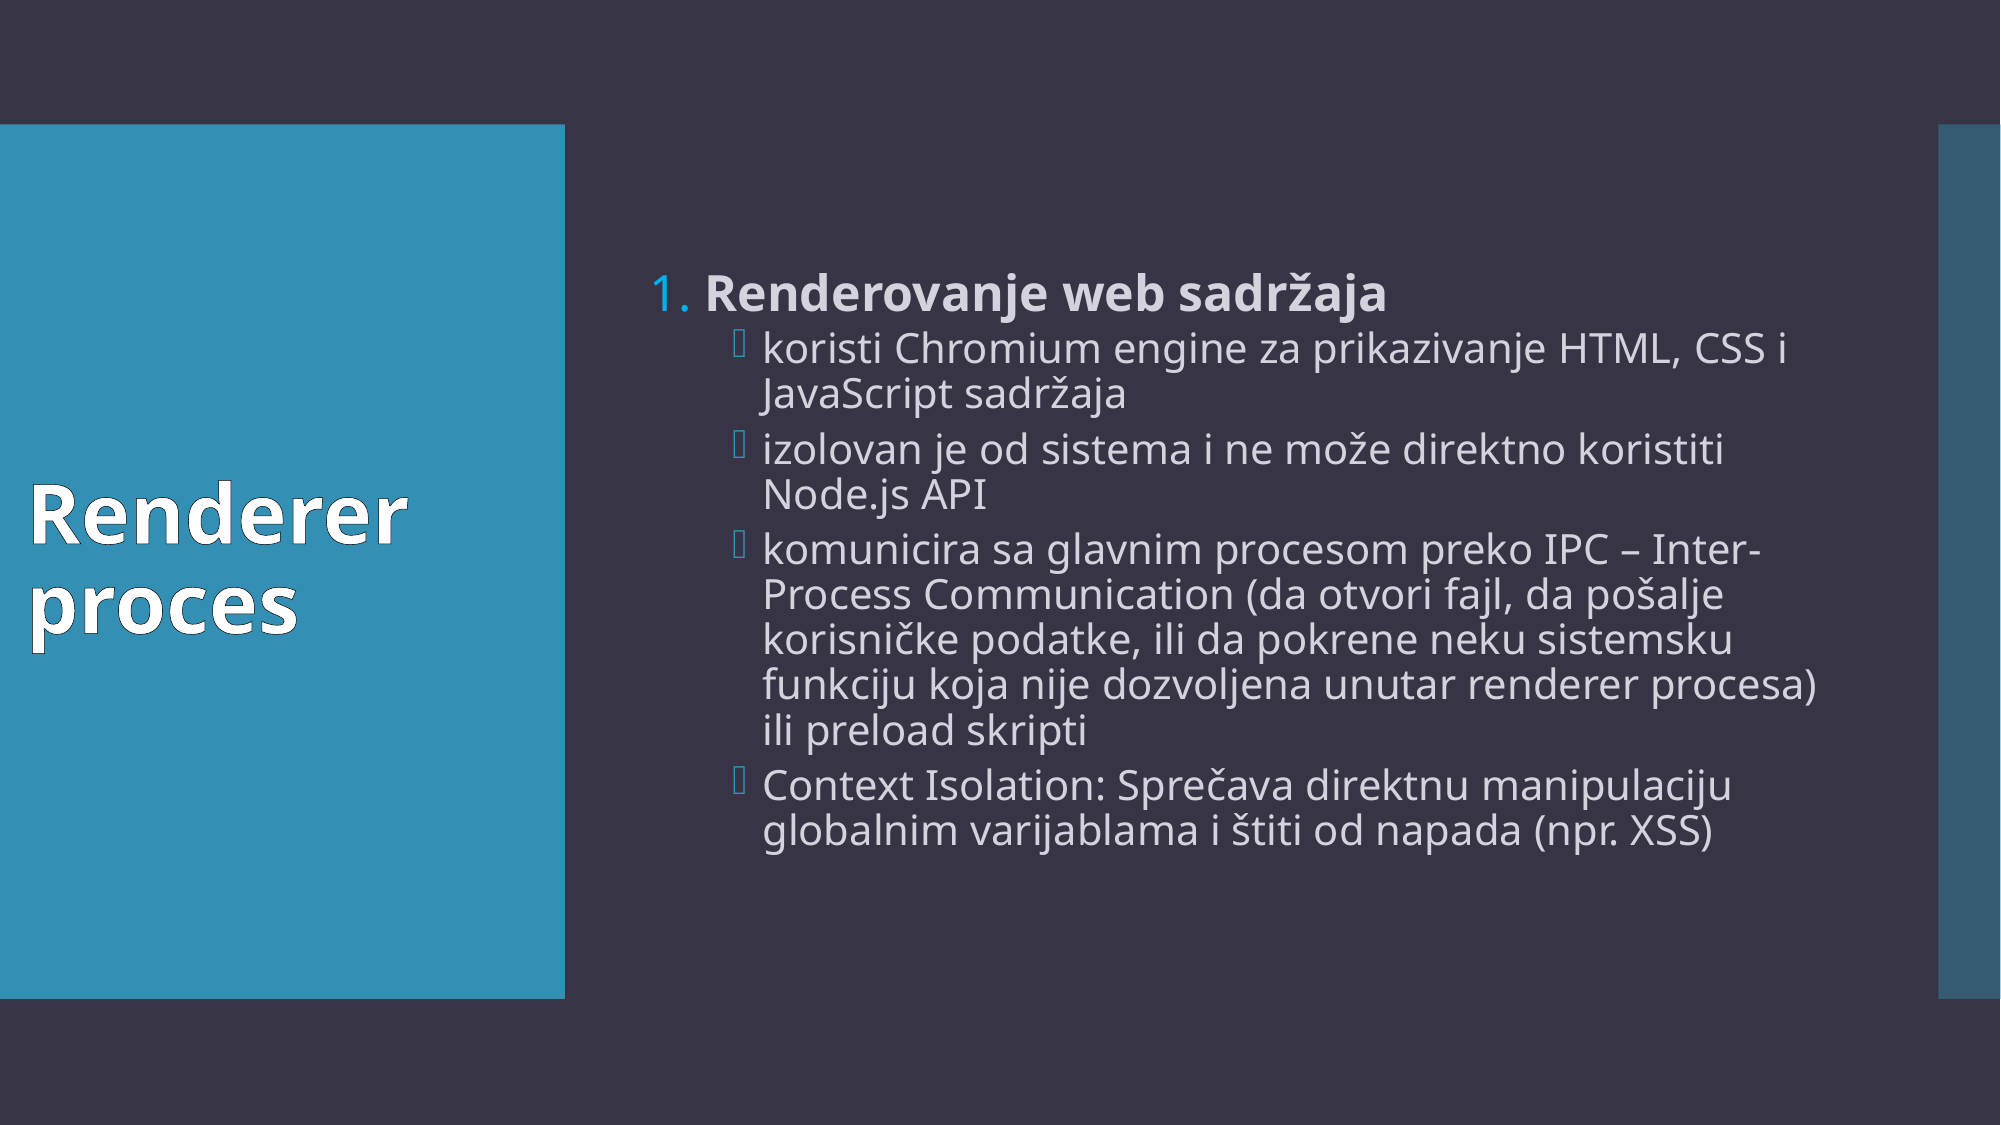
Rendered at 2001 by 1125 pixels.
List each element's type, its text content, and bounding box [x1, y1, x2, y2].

list 1. Renderovanje web sadržaja koristi Chromium engine za prikazivanje HTML, CSS i JavaScript sadržaja izolovan je od sistema i ne može direktno koristiti Node.js API komunicira sa glavnim procesom preko IPC – Inter-Process Communication (da otvori fajl, da pošalje korisničke podatke, ili da pokrene neku sistemsku funkciju koja nije dozvoljena unutar renderer procesa) ili preload skripti Context Isolation: Sprečava direktnu manipulaciju globalnim varijablama i štiti od napada (npr. XSS) [634, 141, 1835, 982]
title Renderer proces [10, 184, 537, 940]
